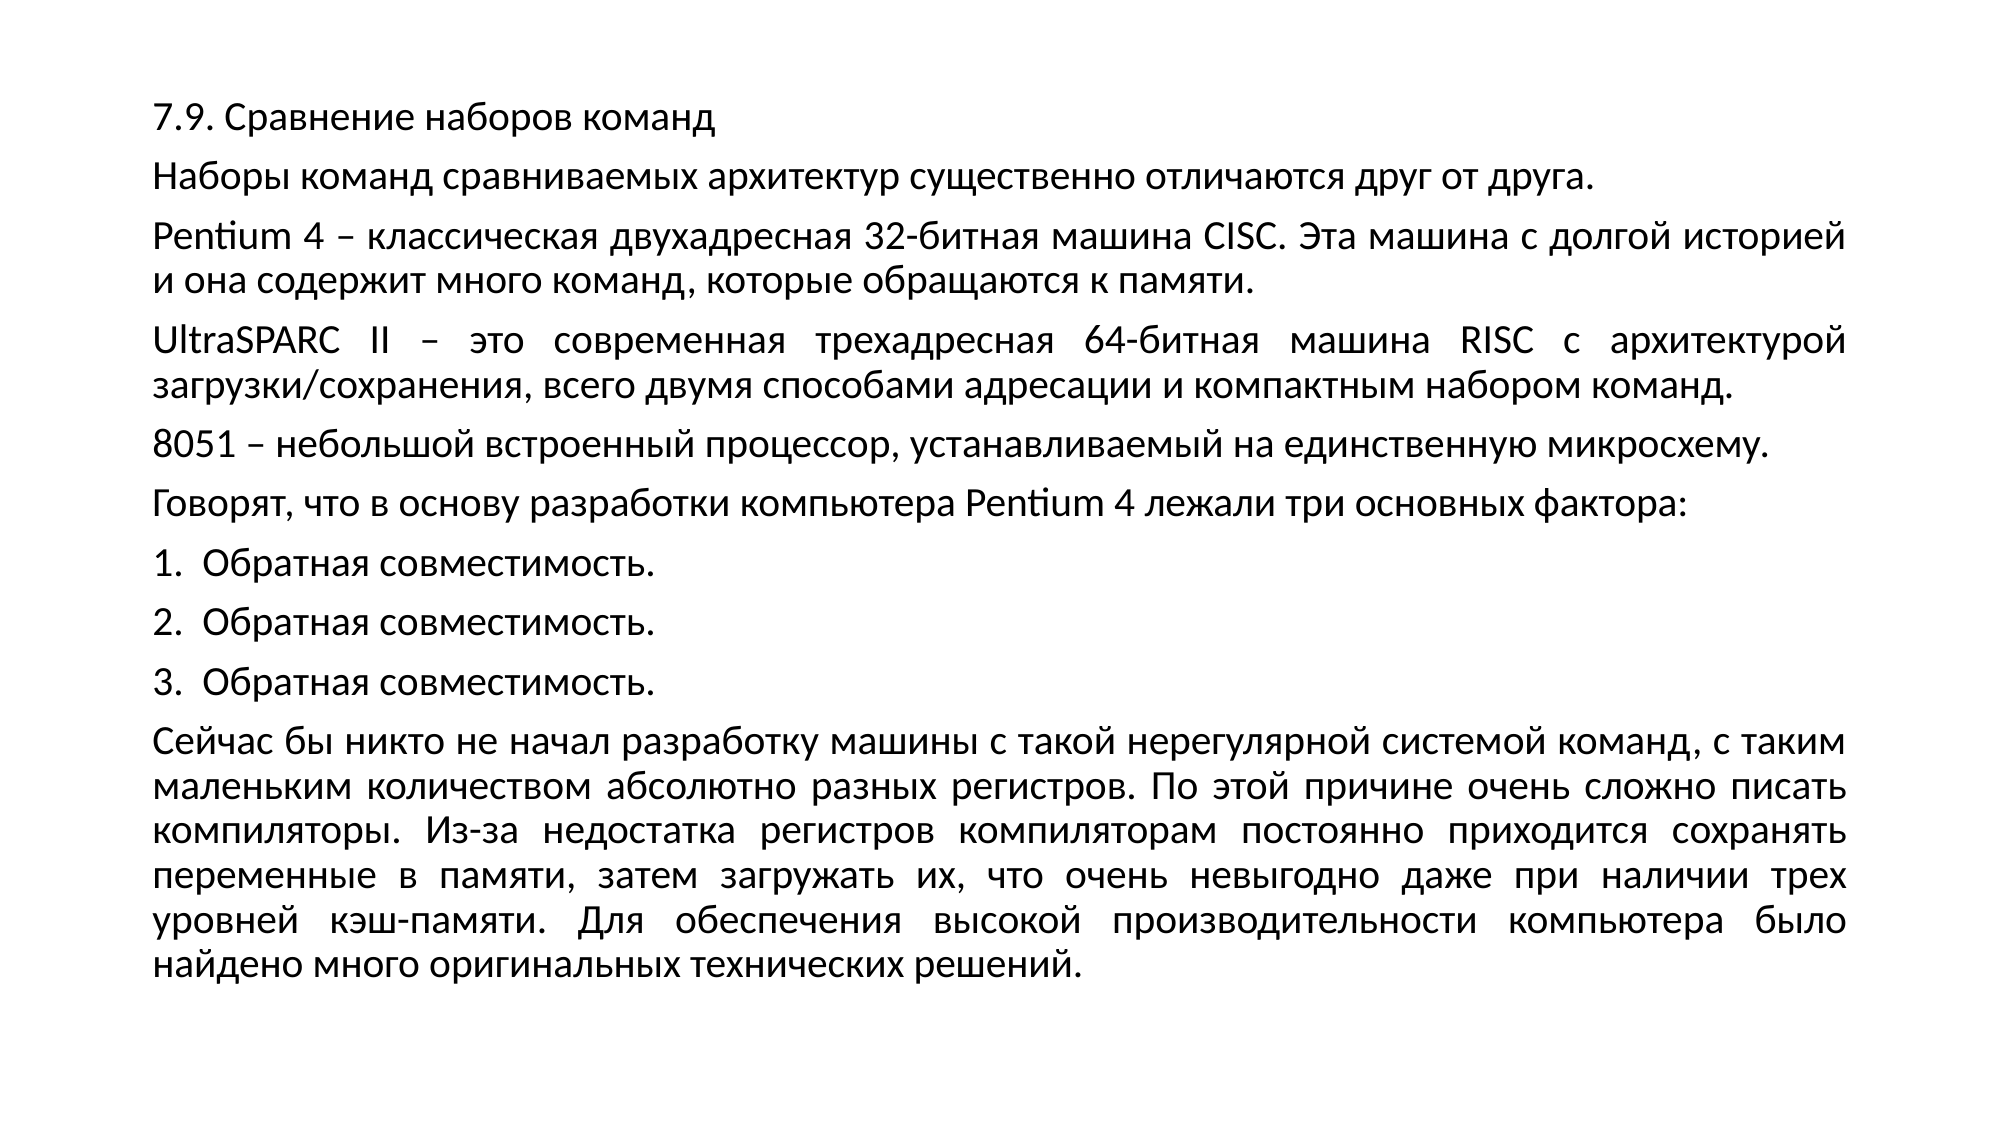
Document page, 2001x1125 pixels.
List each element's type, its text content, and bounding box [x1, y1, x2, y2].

list 7.9. Сравнение наборов команд Наборы команд сравниваемых архитектур существенно отличаются друг от друга. Pentium 4 – классическая двухадресная 32-битная машина CISC. Эта машина с долгой историей и она содержит много команд, которые обращаются к памяти. UltraSPARC II – это современная трехадресная 64-битная машина RISC с архитектурой загрузки/сохранения, всего двумя способами адресации и компактным набором команд. 8051 – небольшой встроенный процессор, устанавливаемый на единственную микросхему. Говорят, что в основу разработки компьютера Pentium 4 лежали три основных фактора: 1. Обратная совместимость. 2. Обратная совместимость. 3. Обратная совместимость. Сейчас бы никто не начал разработку машины с такой нерегулярной системой команд, с таким маленьким количеством абсолютно разных регистров. По этой причине очень сложно писать компиляторы. Из-за недостатка регистров компиляторам постоянно приходится сохранять переменные в памяти, затем загружать их, что очень невыгодно даже при наличии трех уровней кэш-памяти. Для обеспечения высокой производительности компьютера было найдено много оригинальных технических решений. [137, 87, 1863, 1014]
